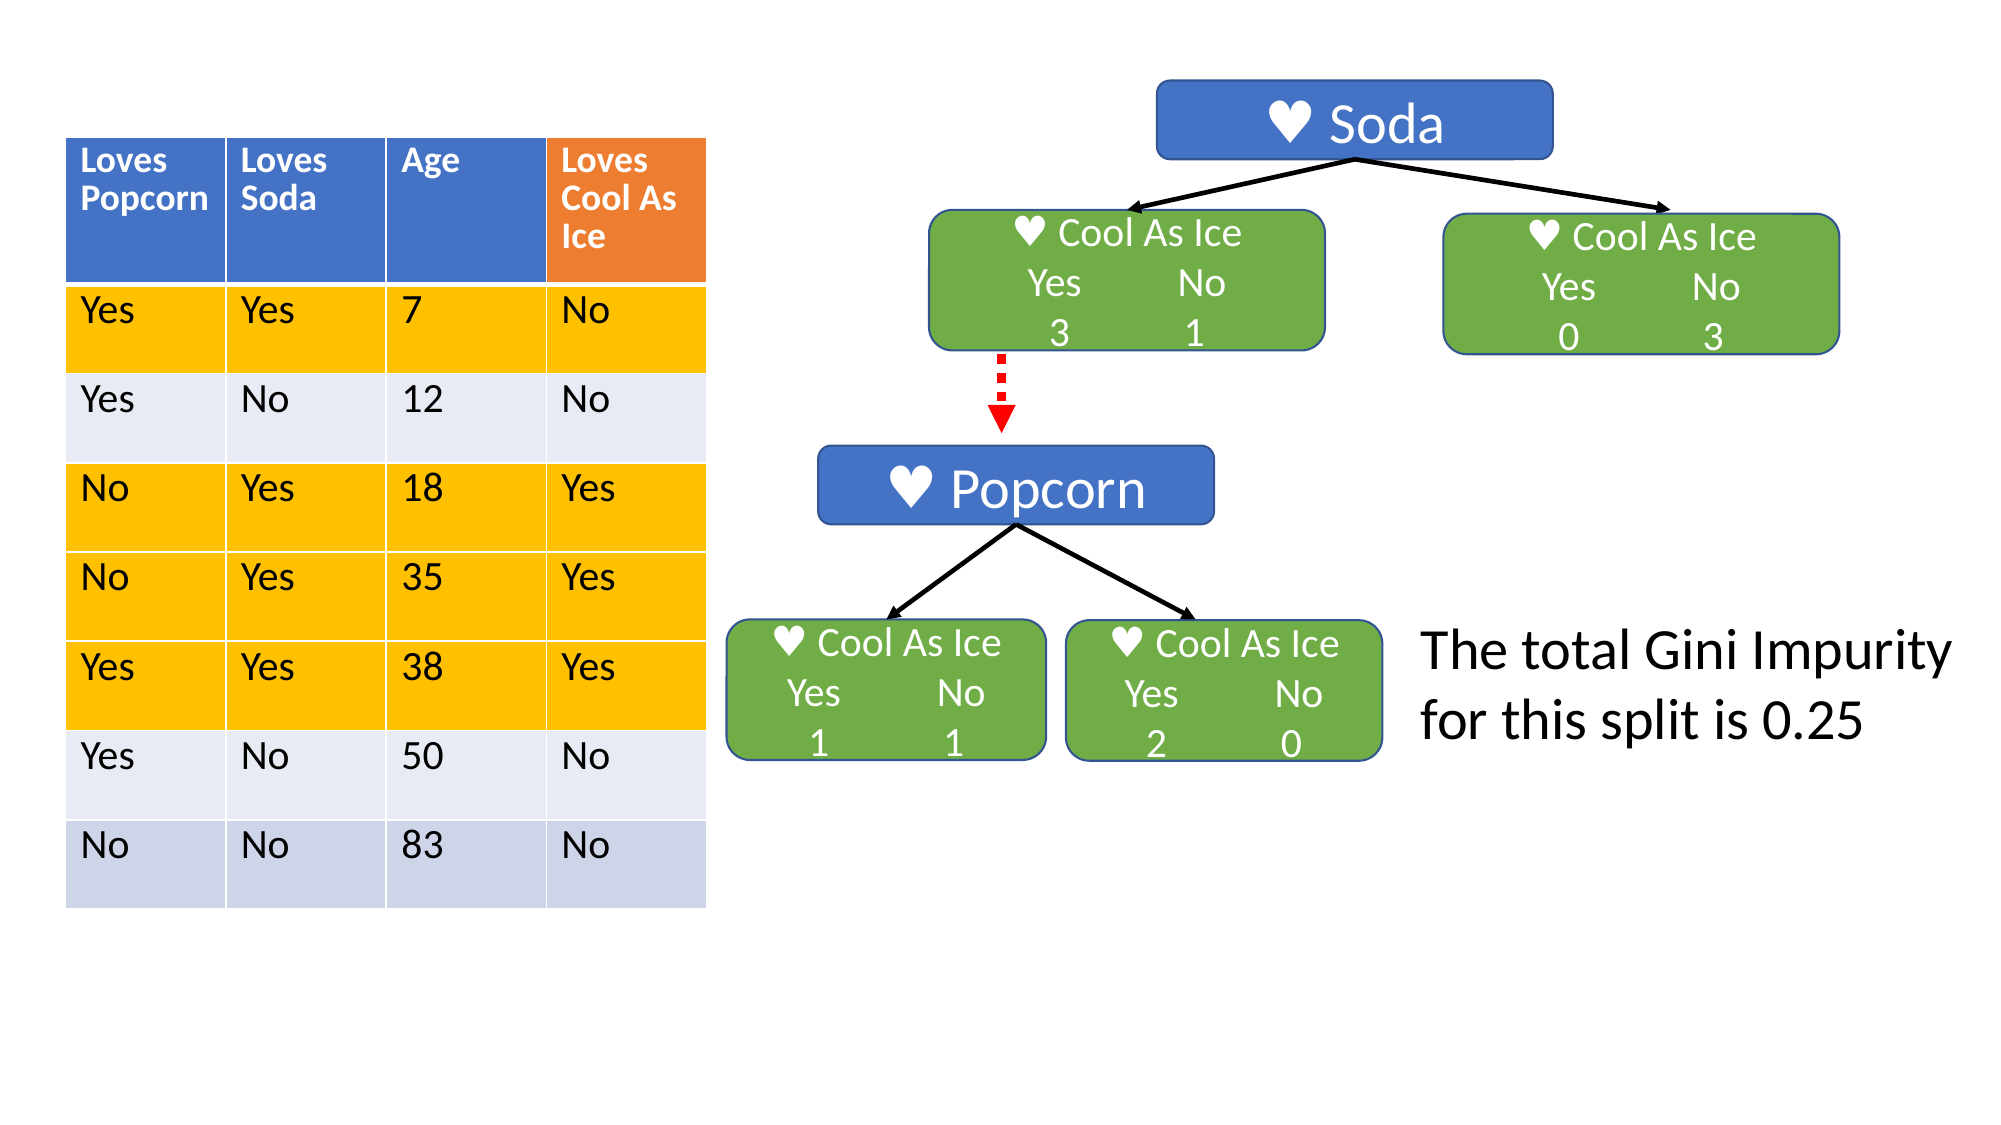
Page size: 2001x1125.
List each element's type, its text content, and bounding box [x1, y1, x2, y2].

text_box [1126, 159, 1354, 210]
table_cell 35 [387, 553, 546, 640]
table_cell Yes [66, 287, 225, 373]
table_cell 38 [387, 642, 546, 730]
text_box ♥︎ Cool As Ice Yes No 0 3 [1442, 212, 1841, 356]
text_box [1354, 159, 1671, 210]
table_cell Yes [227, 642, 385, 730]
table_header Loves Popcorn [66, 138, 225, 282]
table_cell Yes [547, 464, 706, 551]
table_cell No [547, 731, 706, 819]
table_cell No [66, 553, 225, 640]
table_cell Yes [227, 464, 385, 551]
text_box ♥︎ Popcorn [817, 444, 1216, 526]
table_header Loves Soda [227, 138, 385, 282]
table_cell No [227, 821, 385, 908]
table_cell No [547, 374, 706, 462]
table_cell No [66, 464, 225, 551]
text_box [1016, 524, 1196, 620]
table_cell Yes [66, 374, 225, 462]
table_cell Yes [227, 553, 385, 640]
text_box ♥︎ Soda [1155, 79, 1554, 159]
table_cell No [227, 374, 385, 462]
table_cell 12 [387, 374, 546, 462]
table_cell 50 [387, 731, 546, 819]
table_cell Yes [66, 642, 225, 730]
table_header Age [387, 138, 546, 282]
table_cell Yes [547, 642, 706, 730]
text_box The total Gini Impurity for this split is 0.25 [1406, 603, 1992, 759]
table_cell No [547, 287, 706, 373]
table_cell No [547, 821, 706, 908]
text_box ♥︎ Cool As Ice Yes No 1 1 [725, 618, 1048, 762]
table_cell Yes [227, 287, 385, 373]
table_cell No [227, 731, 385, 819]
text_box ♥︎ Cool As Ice Yes No 2 0 [1064, 619, 1384, 762]
table_cell No [66, 821, 225, 908]
table_cell Yes [66, 731, 225, 819]
table_cell 18 [387, 464, 546, 551]
text_box ♥︎ Cool As Ice Yes No 3 1 [927, 208, 1327, 352]
table_cell Yes [547, 553, 706, 640]
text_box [886, 524, 1016, 620]
table_cell 7 [387, 287, 546, 373]
table_header Loves Cool As Ice [547, 138, 706, 282]
table_cell 83 [387, 821, 546, 908]
